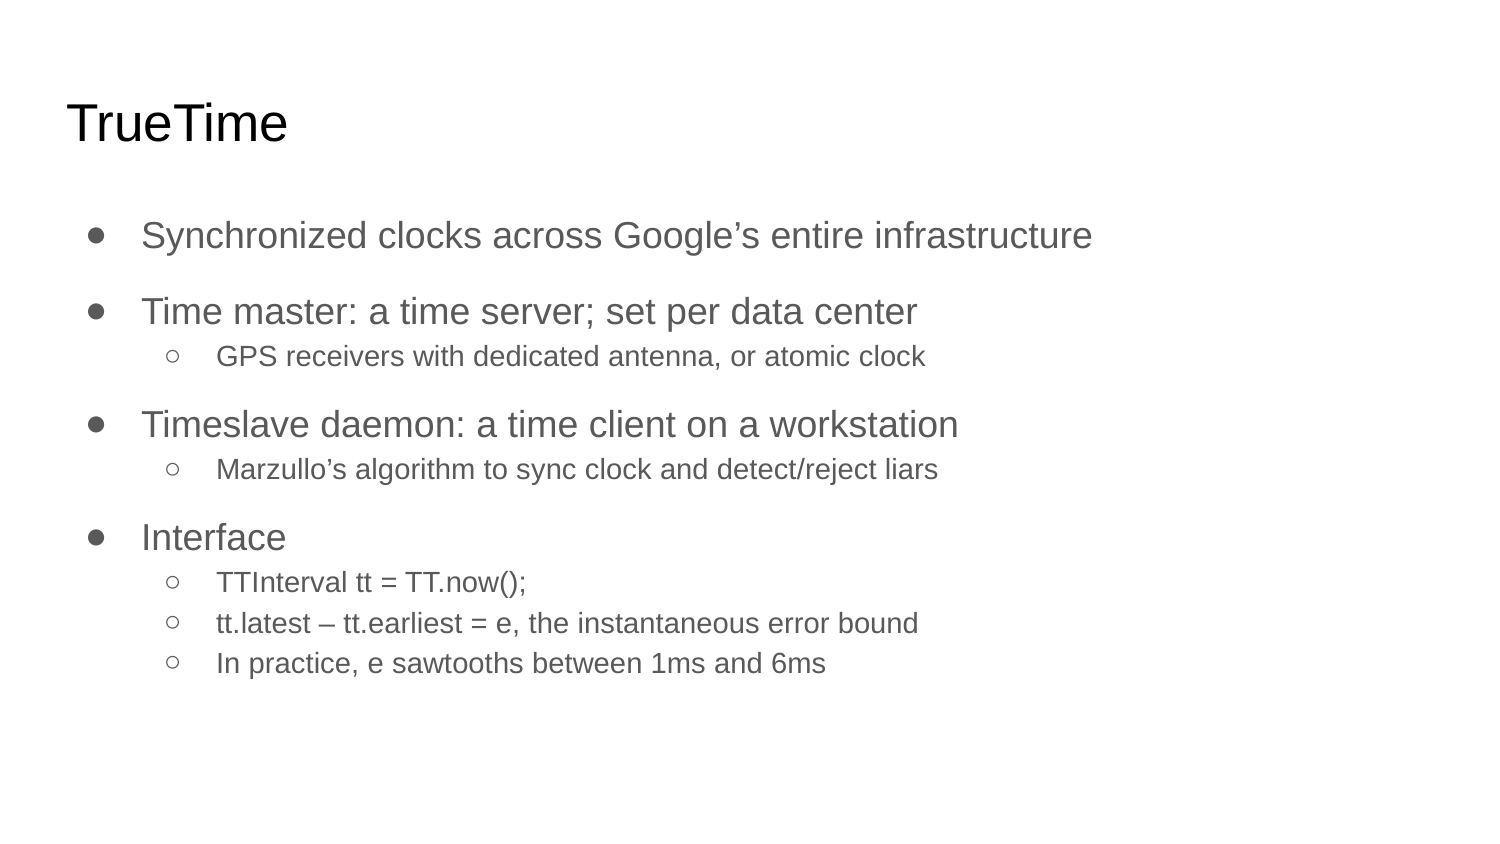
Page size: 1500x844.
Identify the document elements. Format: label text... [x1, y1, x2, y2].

title TrueTime [51, 72, 1449, 167]
list Synchronized clocks across Google’s entire infrastructure Time master: a time server; set per data center GPS receivers with dedicated antenna, or atomic clock Timeslave daemon: a time client on a workstation Marzullo’s algorithm to sync clock and detect/reject liars Interface TTInterval tt = TT.now(); tt.latest – tt.earliest = e, the instantaneous error bound In practice, e sawtooths between 1ms and 6ms [51, 189, 1449, 750]
